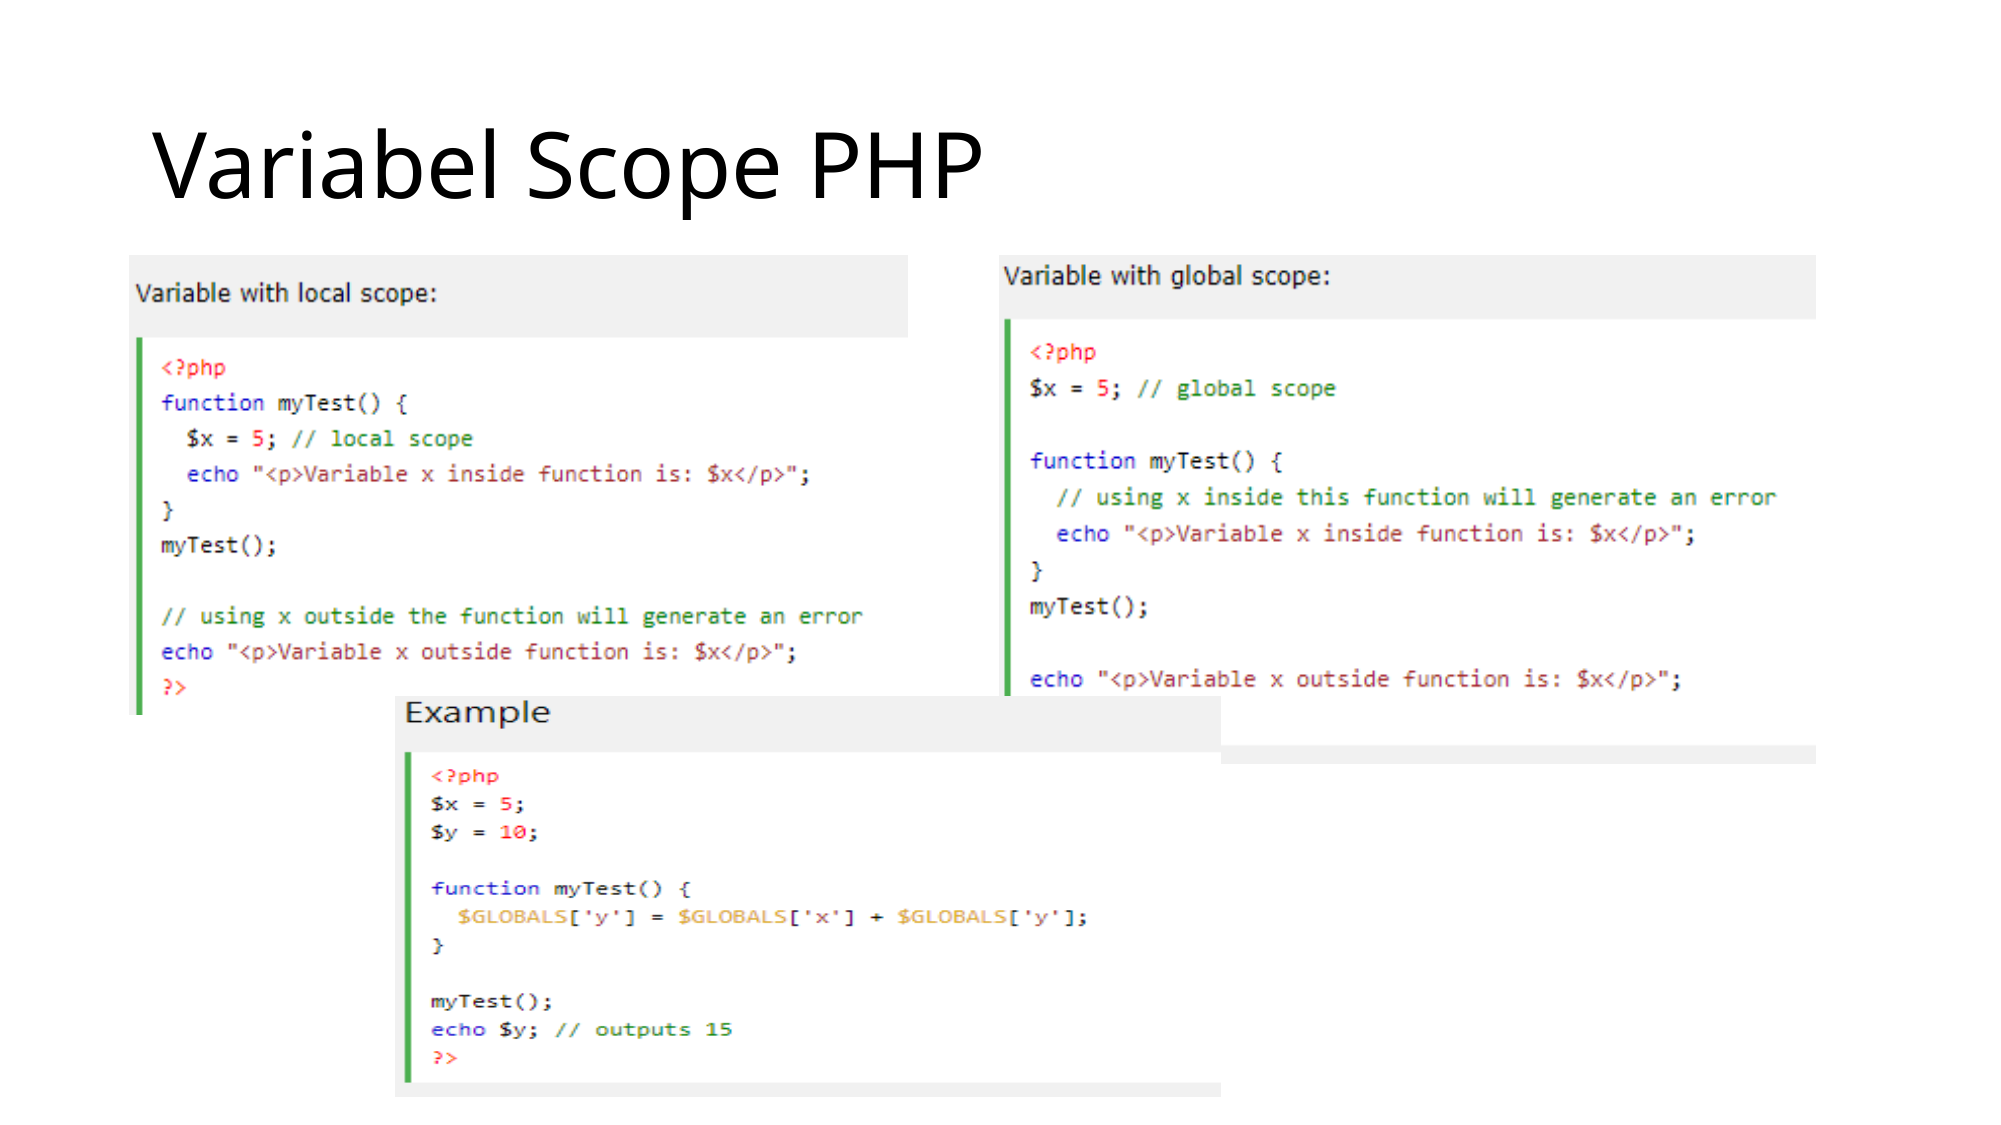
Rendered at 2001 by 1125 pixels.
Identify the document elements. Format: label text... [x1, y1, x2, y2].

title Variabel Scope PHP [137, 59, 1863, 278]
picture [129, 255, 1816, 1097]
